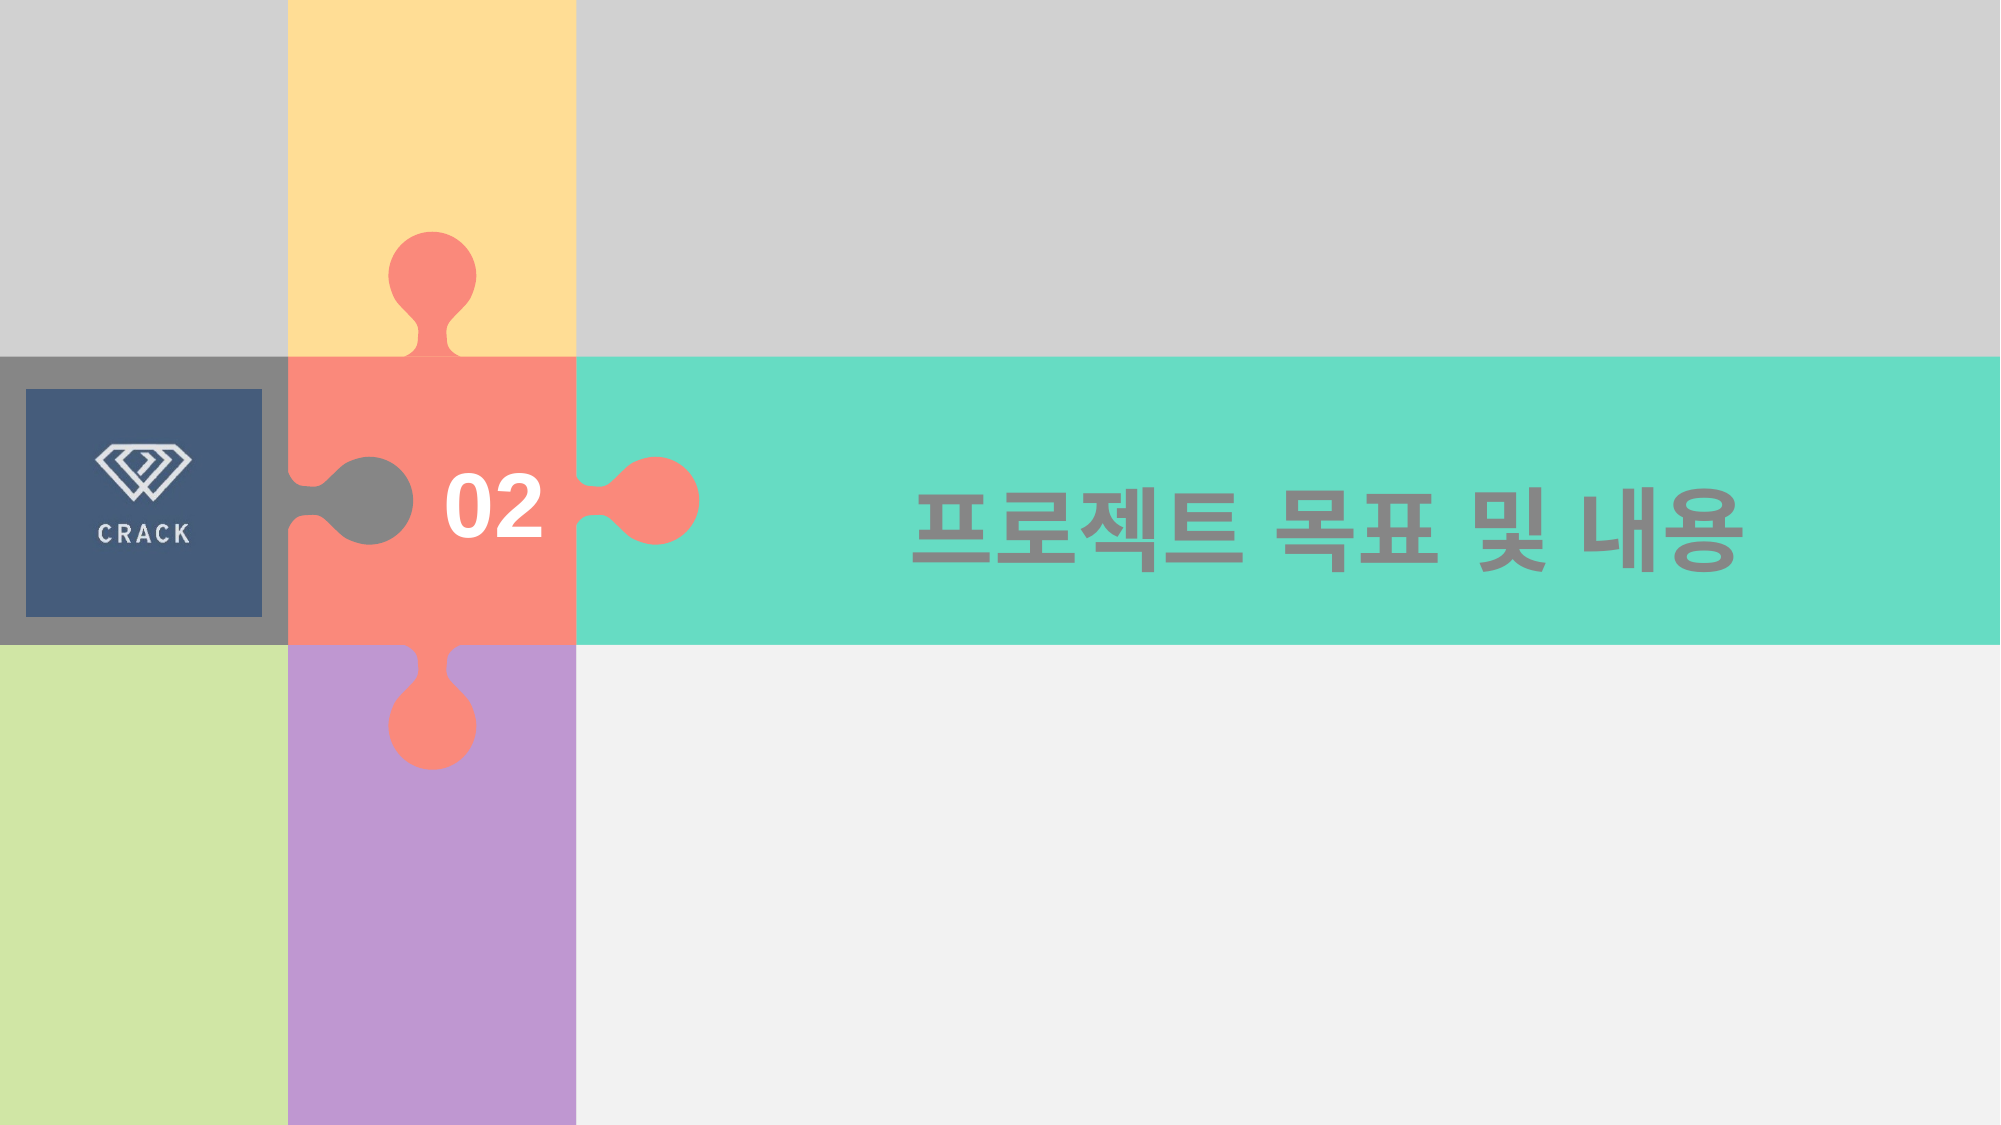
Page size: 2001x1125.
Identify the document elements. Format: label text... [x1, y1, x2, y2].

text_box [0, 0, 287, 356]
text_box 프로젝트 목표 및 내용 [763, 418, 1894, 584]
text_box [577, 0, 2000, 356]
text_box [0, 356, 414, 645]
text_box [0, 645, 287, 1125]
text_box [575, 644, 2000, 1125]
text_box [287, 645, 575, 1125]
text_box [288, 231, 700, 770]
text_box [287, 0, 577, 356]
text_box [700, 356, 2000, 644]
picture [26, 389, 262, 617]
